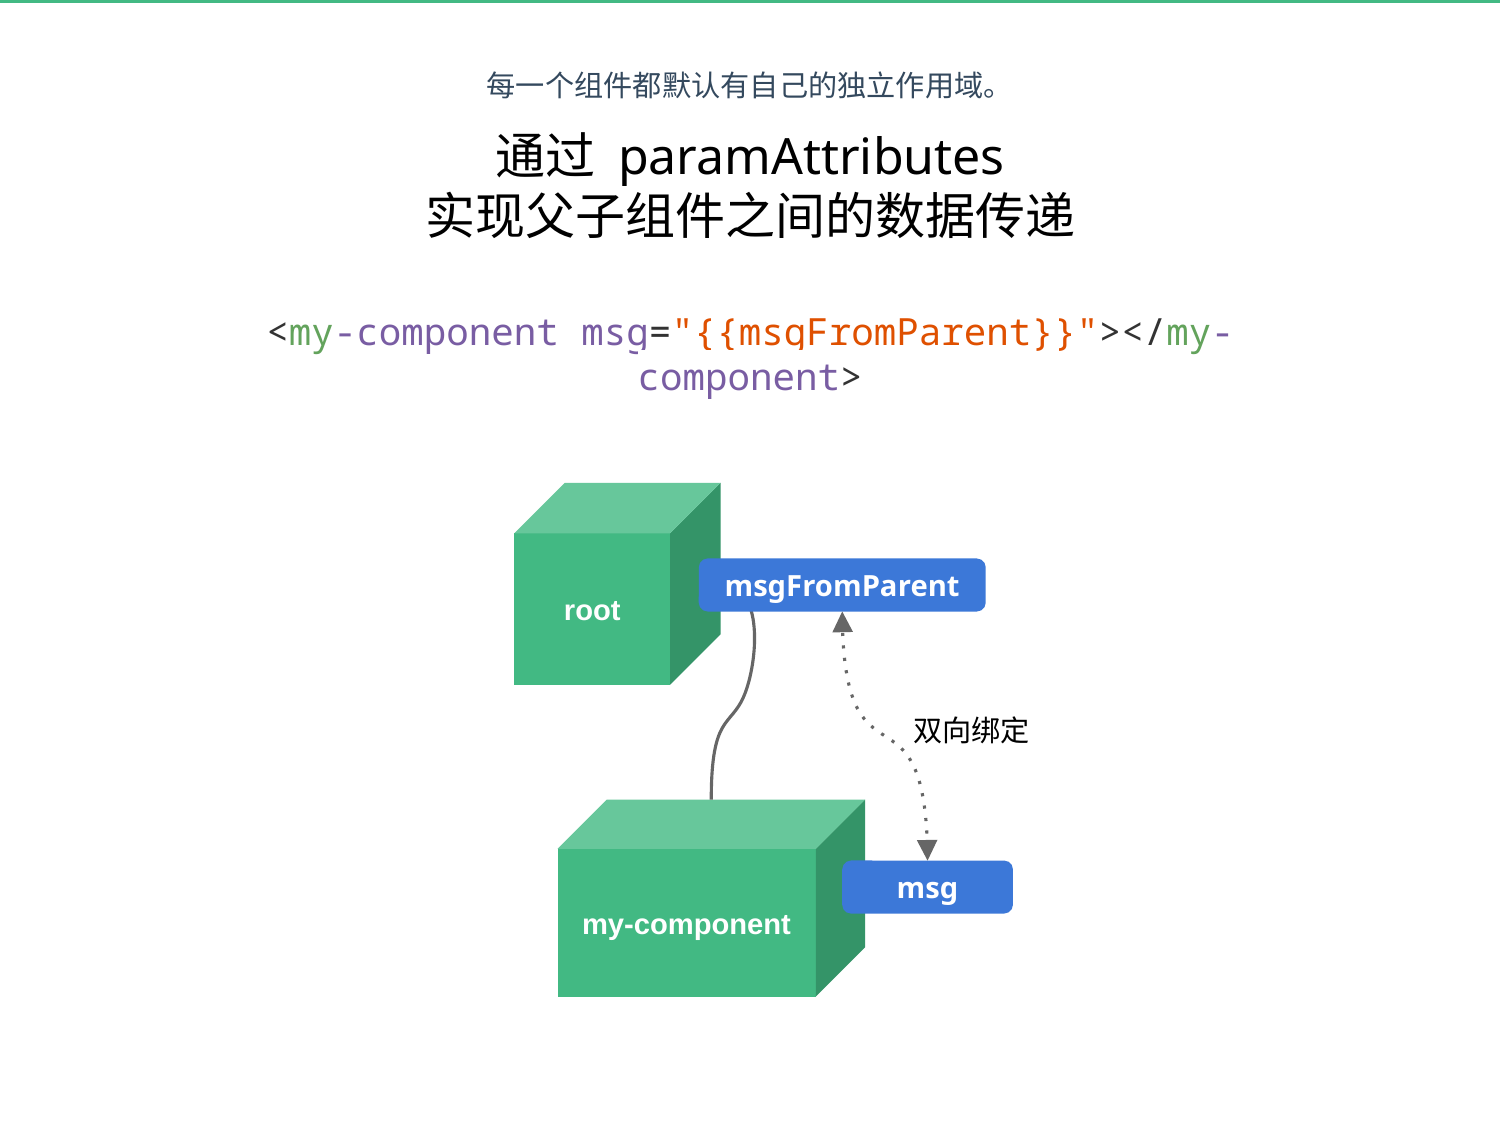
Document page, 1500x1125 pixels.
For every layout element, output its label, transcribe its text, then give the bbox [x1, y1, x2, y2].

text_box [514, 483, 720, 533]
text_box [606, 670, 722, 815]
text_box <my-component msg="{{msgFromParent}}"></my-component> [183, 278, 1317, 427]
text_box my-component [557, 799, 866, 997]
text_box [760, 693, 1010, 779]
text_box msg [842, 860, 1013, 914]
text_box root [514, 482, 721, 685]
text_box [558, 800, 864, 848]
text_box 双向绑定 [1013, 697, 1069, 762]
text_box 每一个组件都默认有自己的独立作用域。 [438, 51, 1061, 147]
text_box 通过 paramAttributes 实现父子组件之间的数据传递 [246, 109, 1254, 258]
text_box msgFromParent [698, 558, 986, 612]
